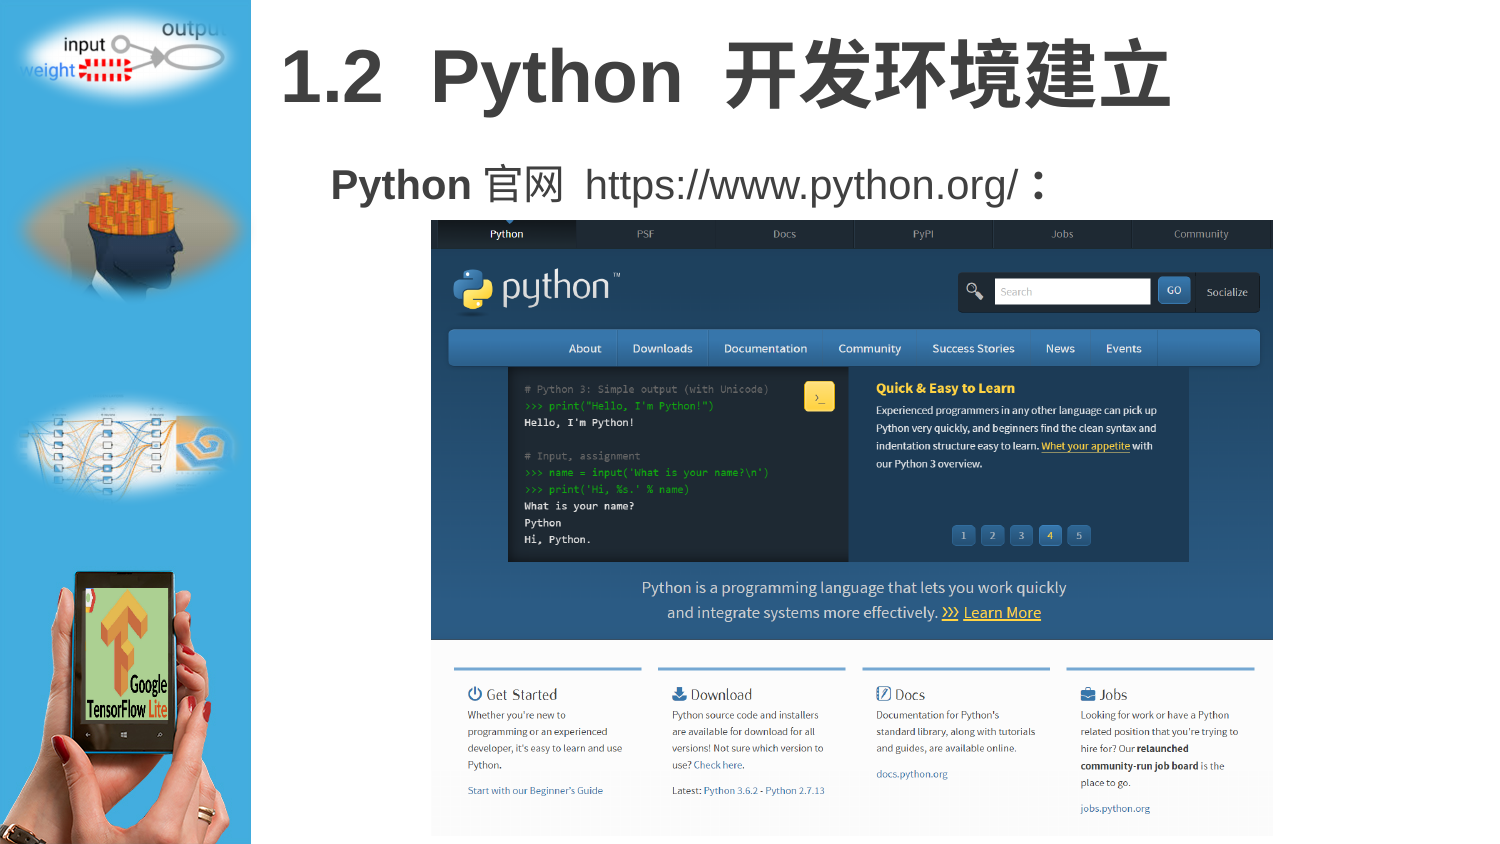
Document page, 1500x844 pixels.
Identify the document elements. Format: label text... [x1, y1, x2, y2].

title 1.2 Python 开发环境建立 [265, 0, 1500, 146]
list Python官网 https://www.python.org/： [315, 145, 1450, 221]
picture [0, 0, 1500, 844]
